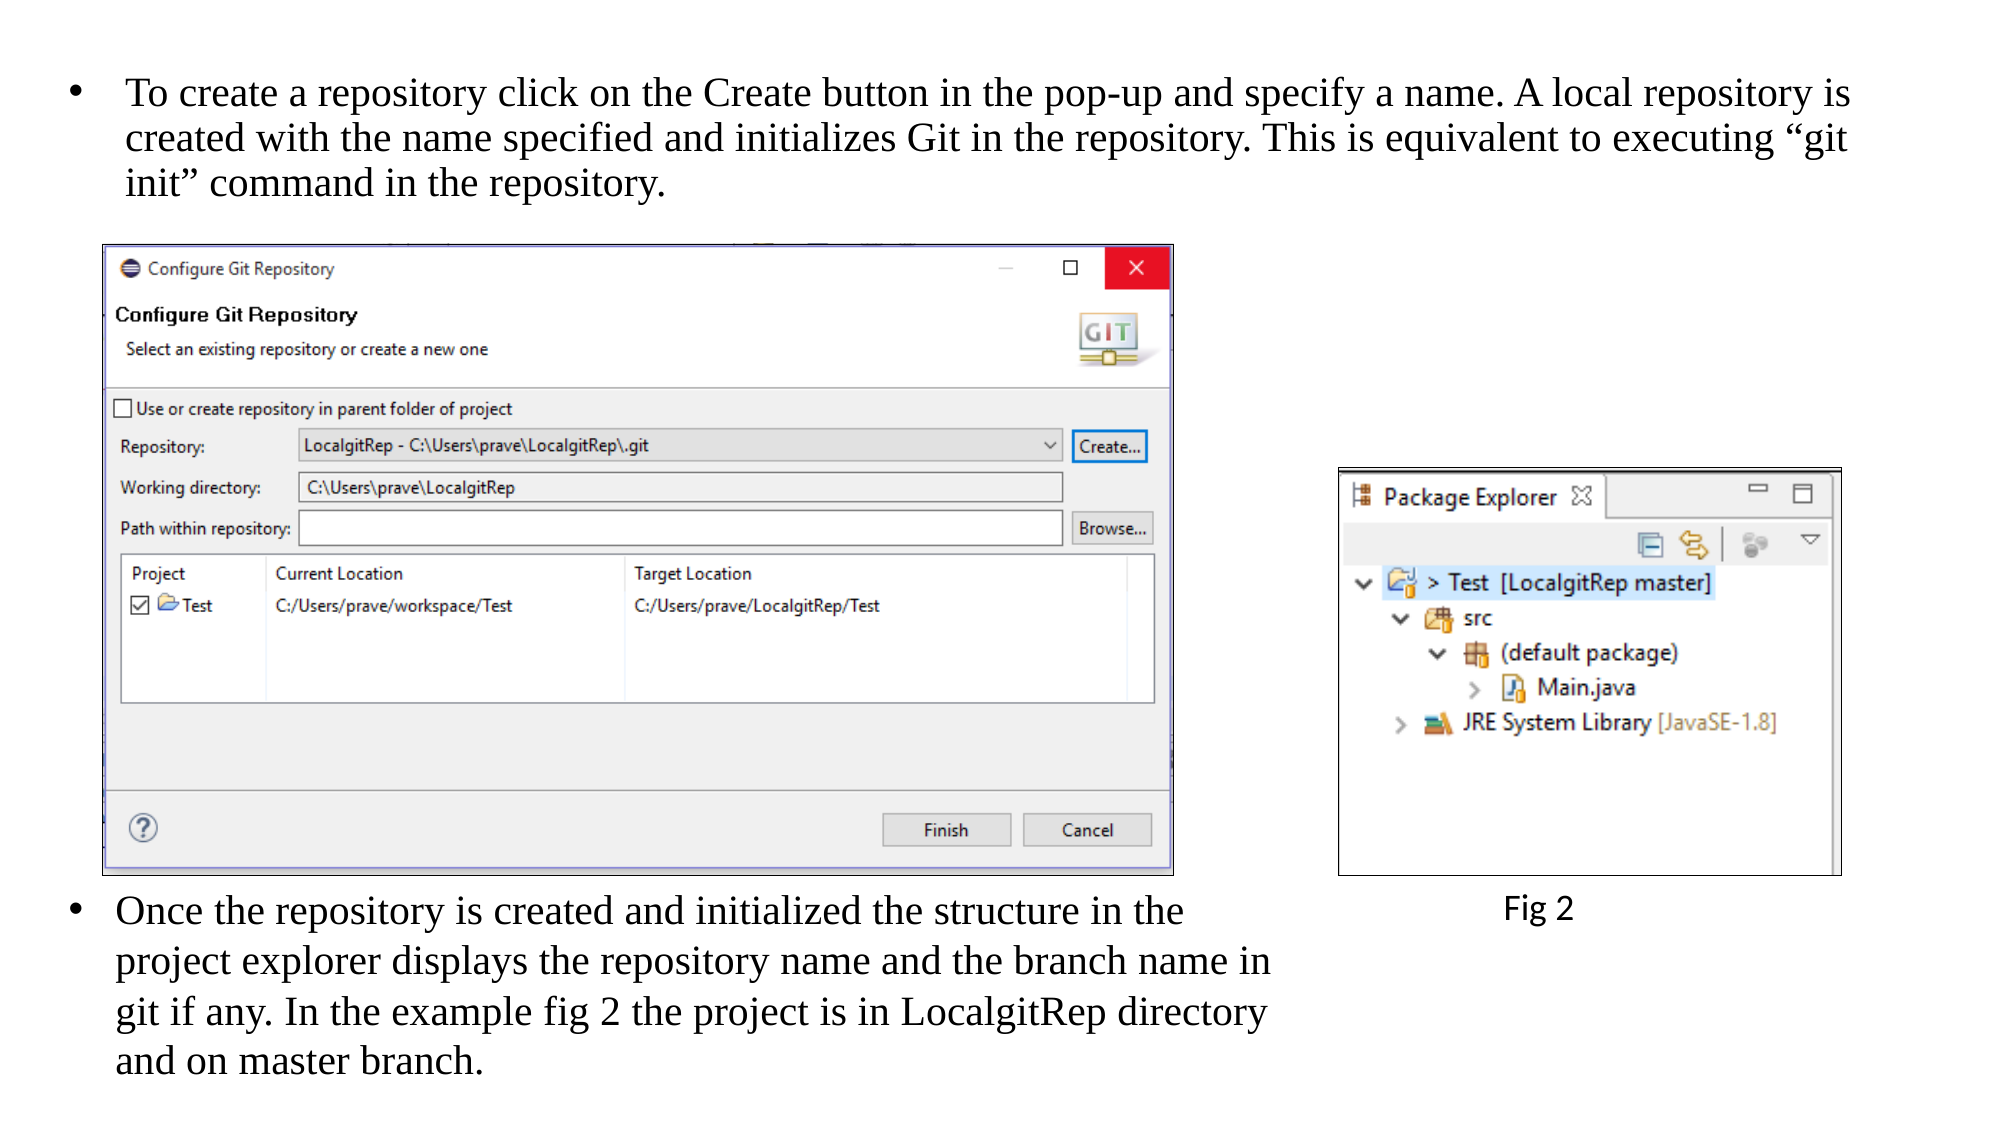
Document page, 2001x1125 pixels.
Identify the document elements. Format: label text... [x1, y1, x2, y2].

title To create a repository click on the Create button in the pop-up and specify a name. A local repository is created with the name specified and initializes Git in the repository. This is equivalent to executing “git init” command in the repository. [53, 49, 1925, 213]
picture [1338, 467, 1842, 876]
text_box Once the repository is created and initialized the structure in the project explorer displays the repository name and the branch name in git if any. In the example fig 2 the project is in LocalgitRep directory and on master branch. [53, 875, 1290, 1091]
text_box Fig 2 [1488, 876, 1590, 936]
picture [102, 243, 1174, 876]
